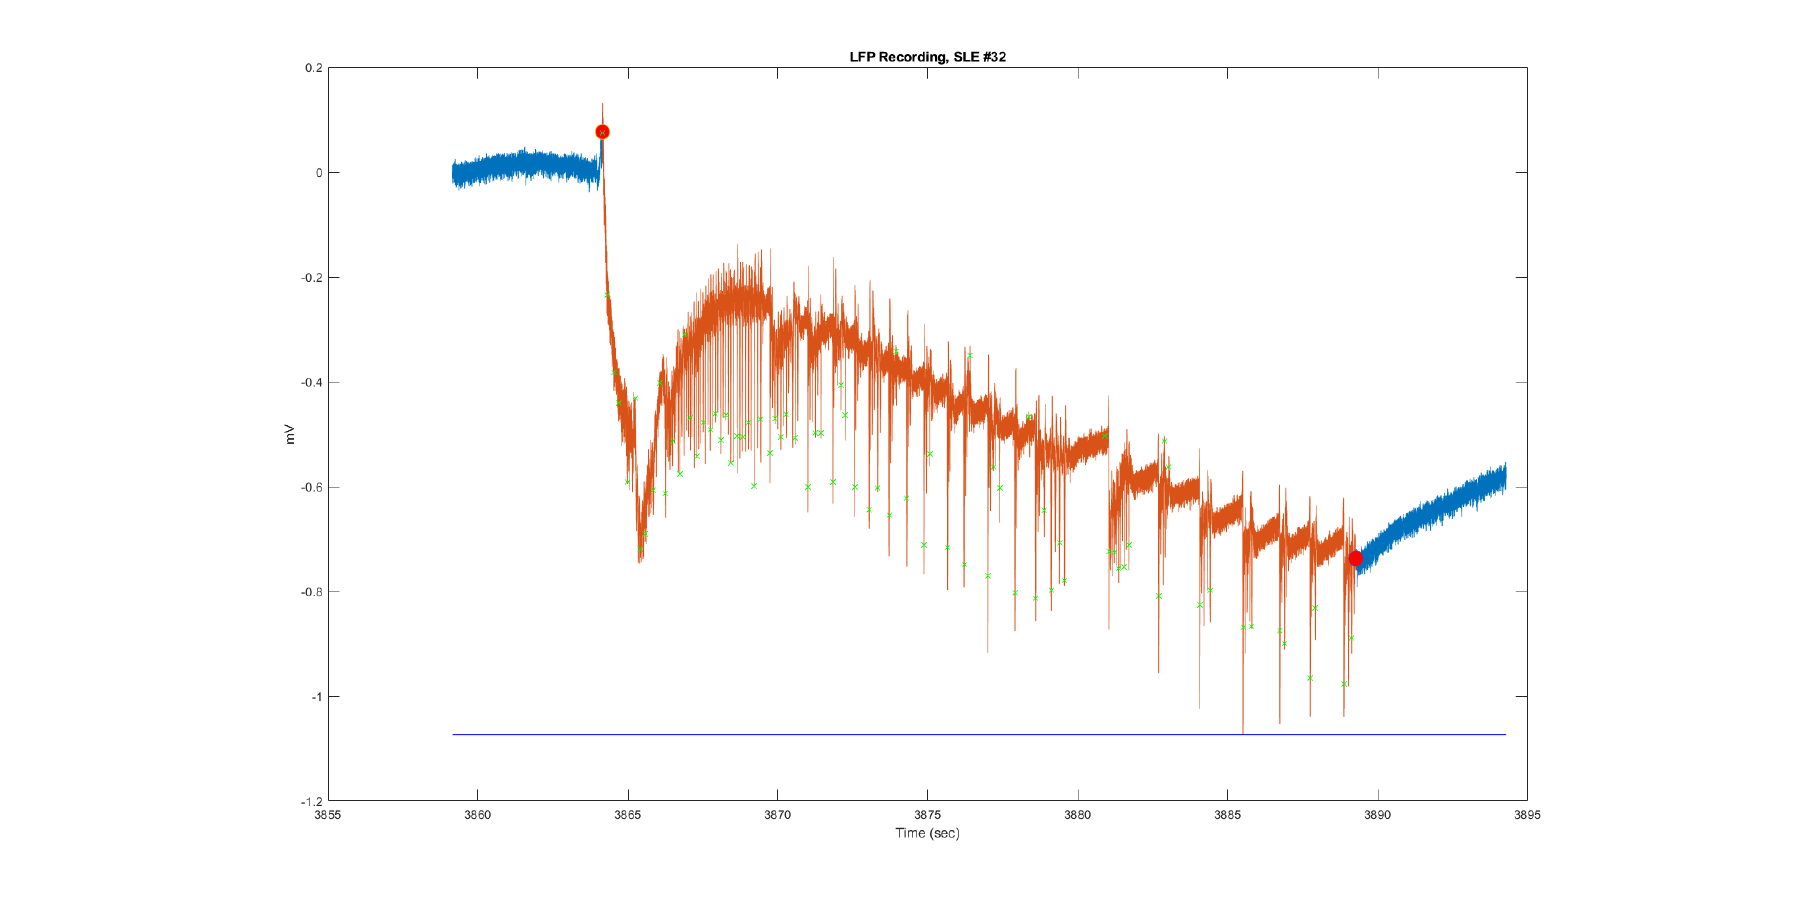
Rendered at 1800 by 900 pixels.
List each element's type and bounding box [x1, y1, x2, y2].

picture [126, 0, 1674, 900]
